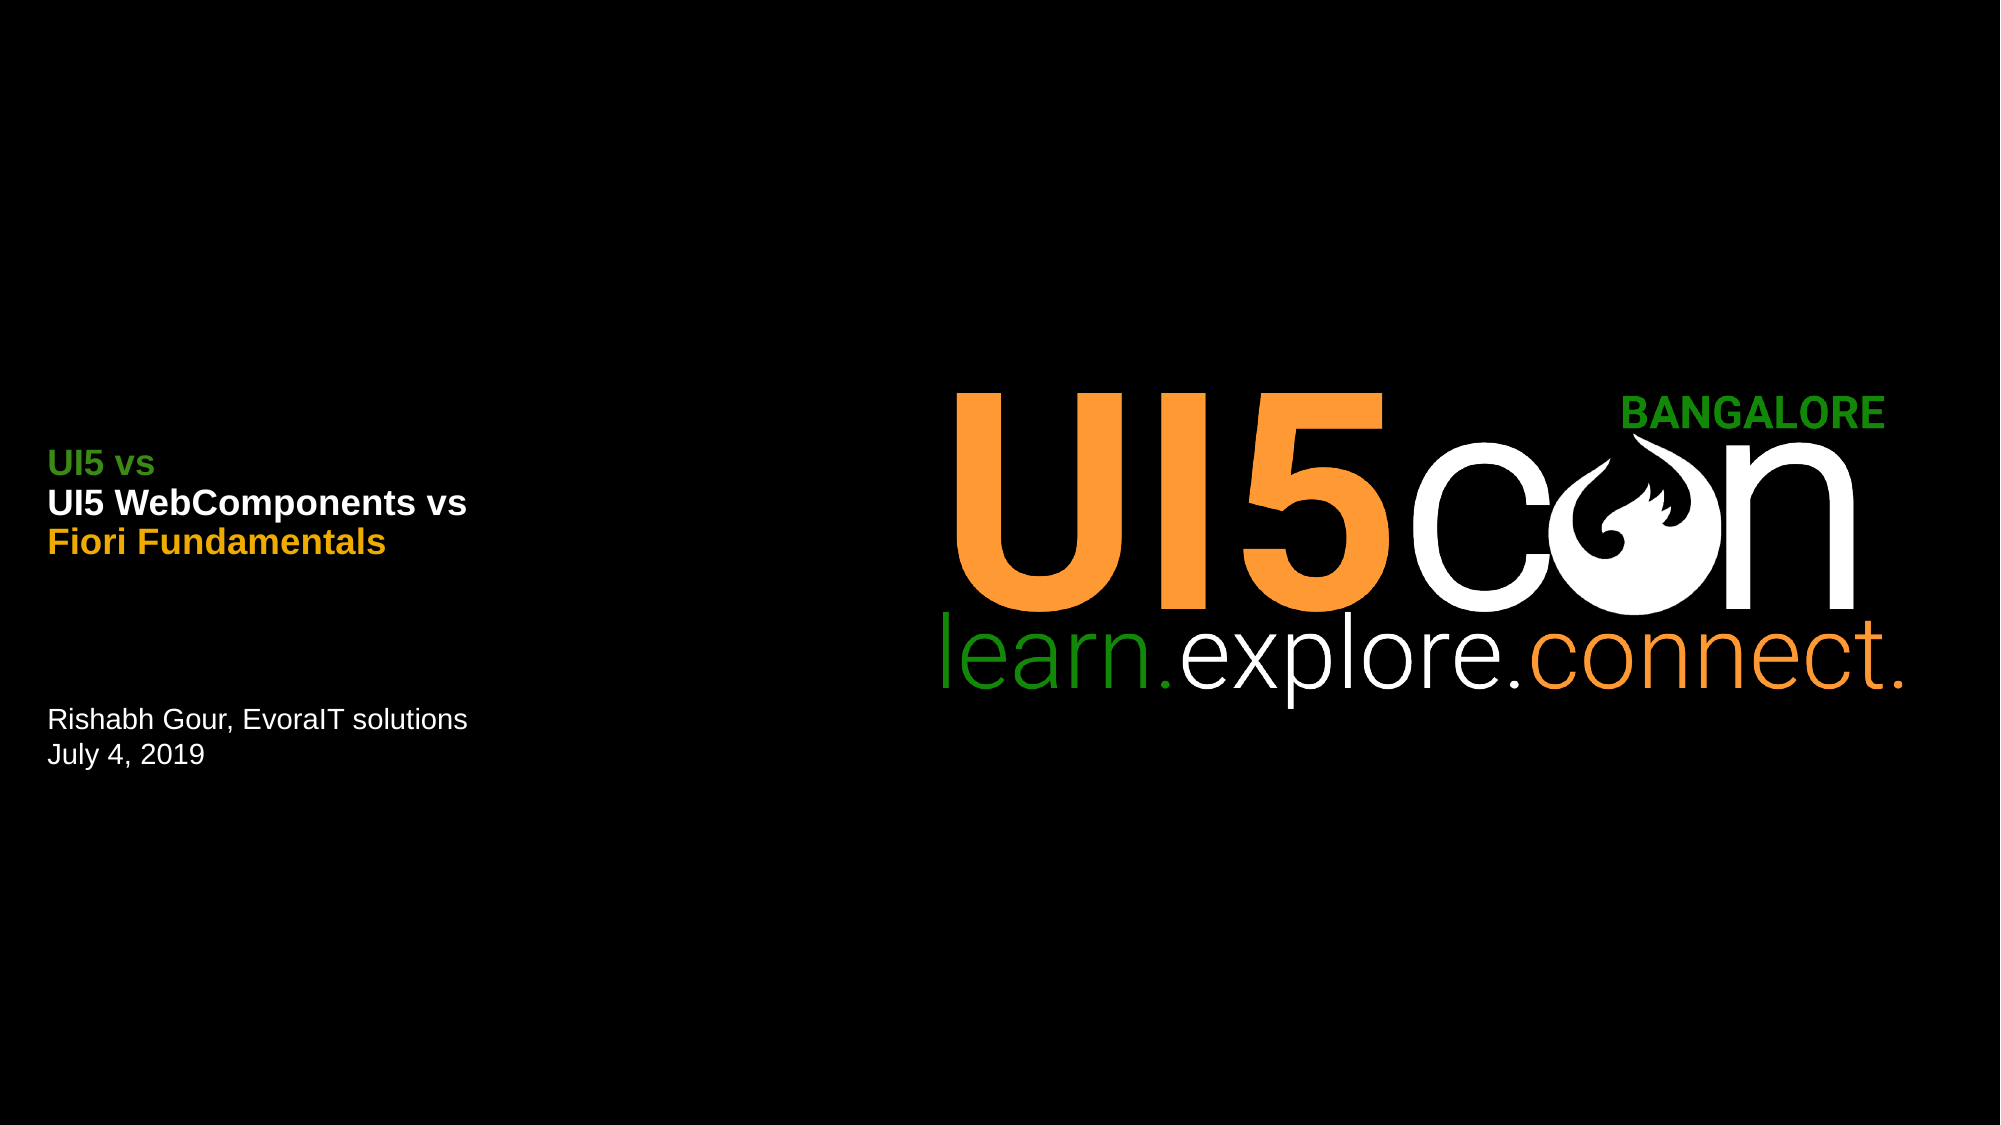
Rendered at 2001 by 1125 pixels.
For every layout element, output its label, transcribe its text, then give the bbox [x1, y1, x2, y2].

picture [757, 230, 2001, 866]
subtitle Rishabh Gour, EvoraIT solutions July 4, 2019 [47, 700, 751, 771]
title UI5 vs UI5 WebComponents vs Fiori Fundamentals [47, 443, 751, 608]
